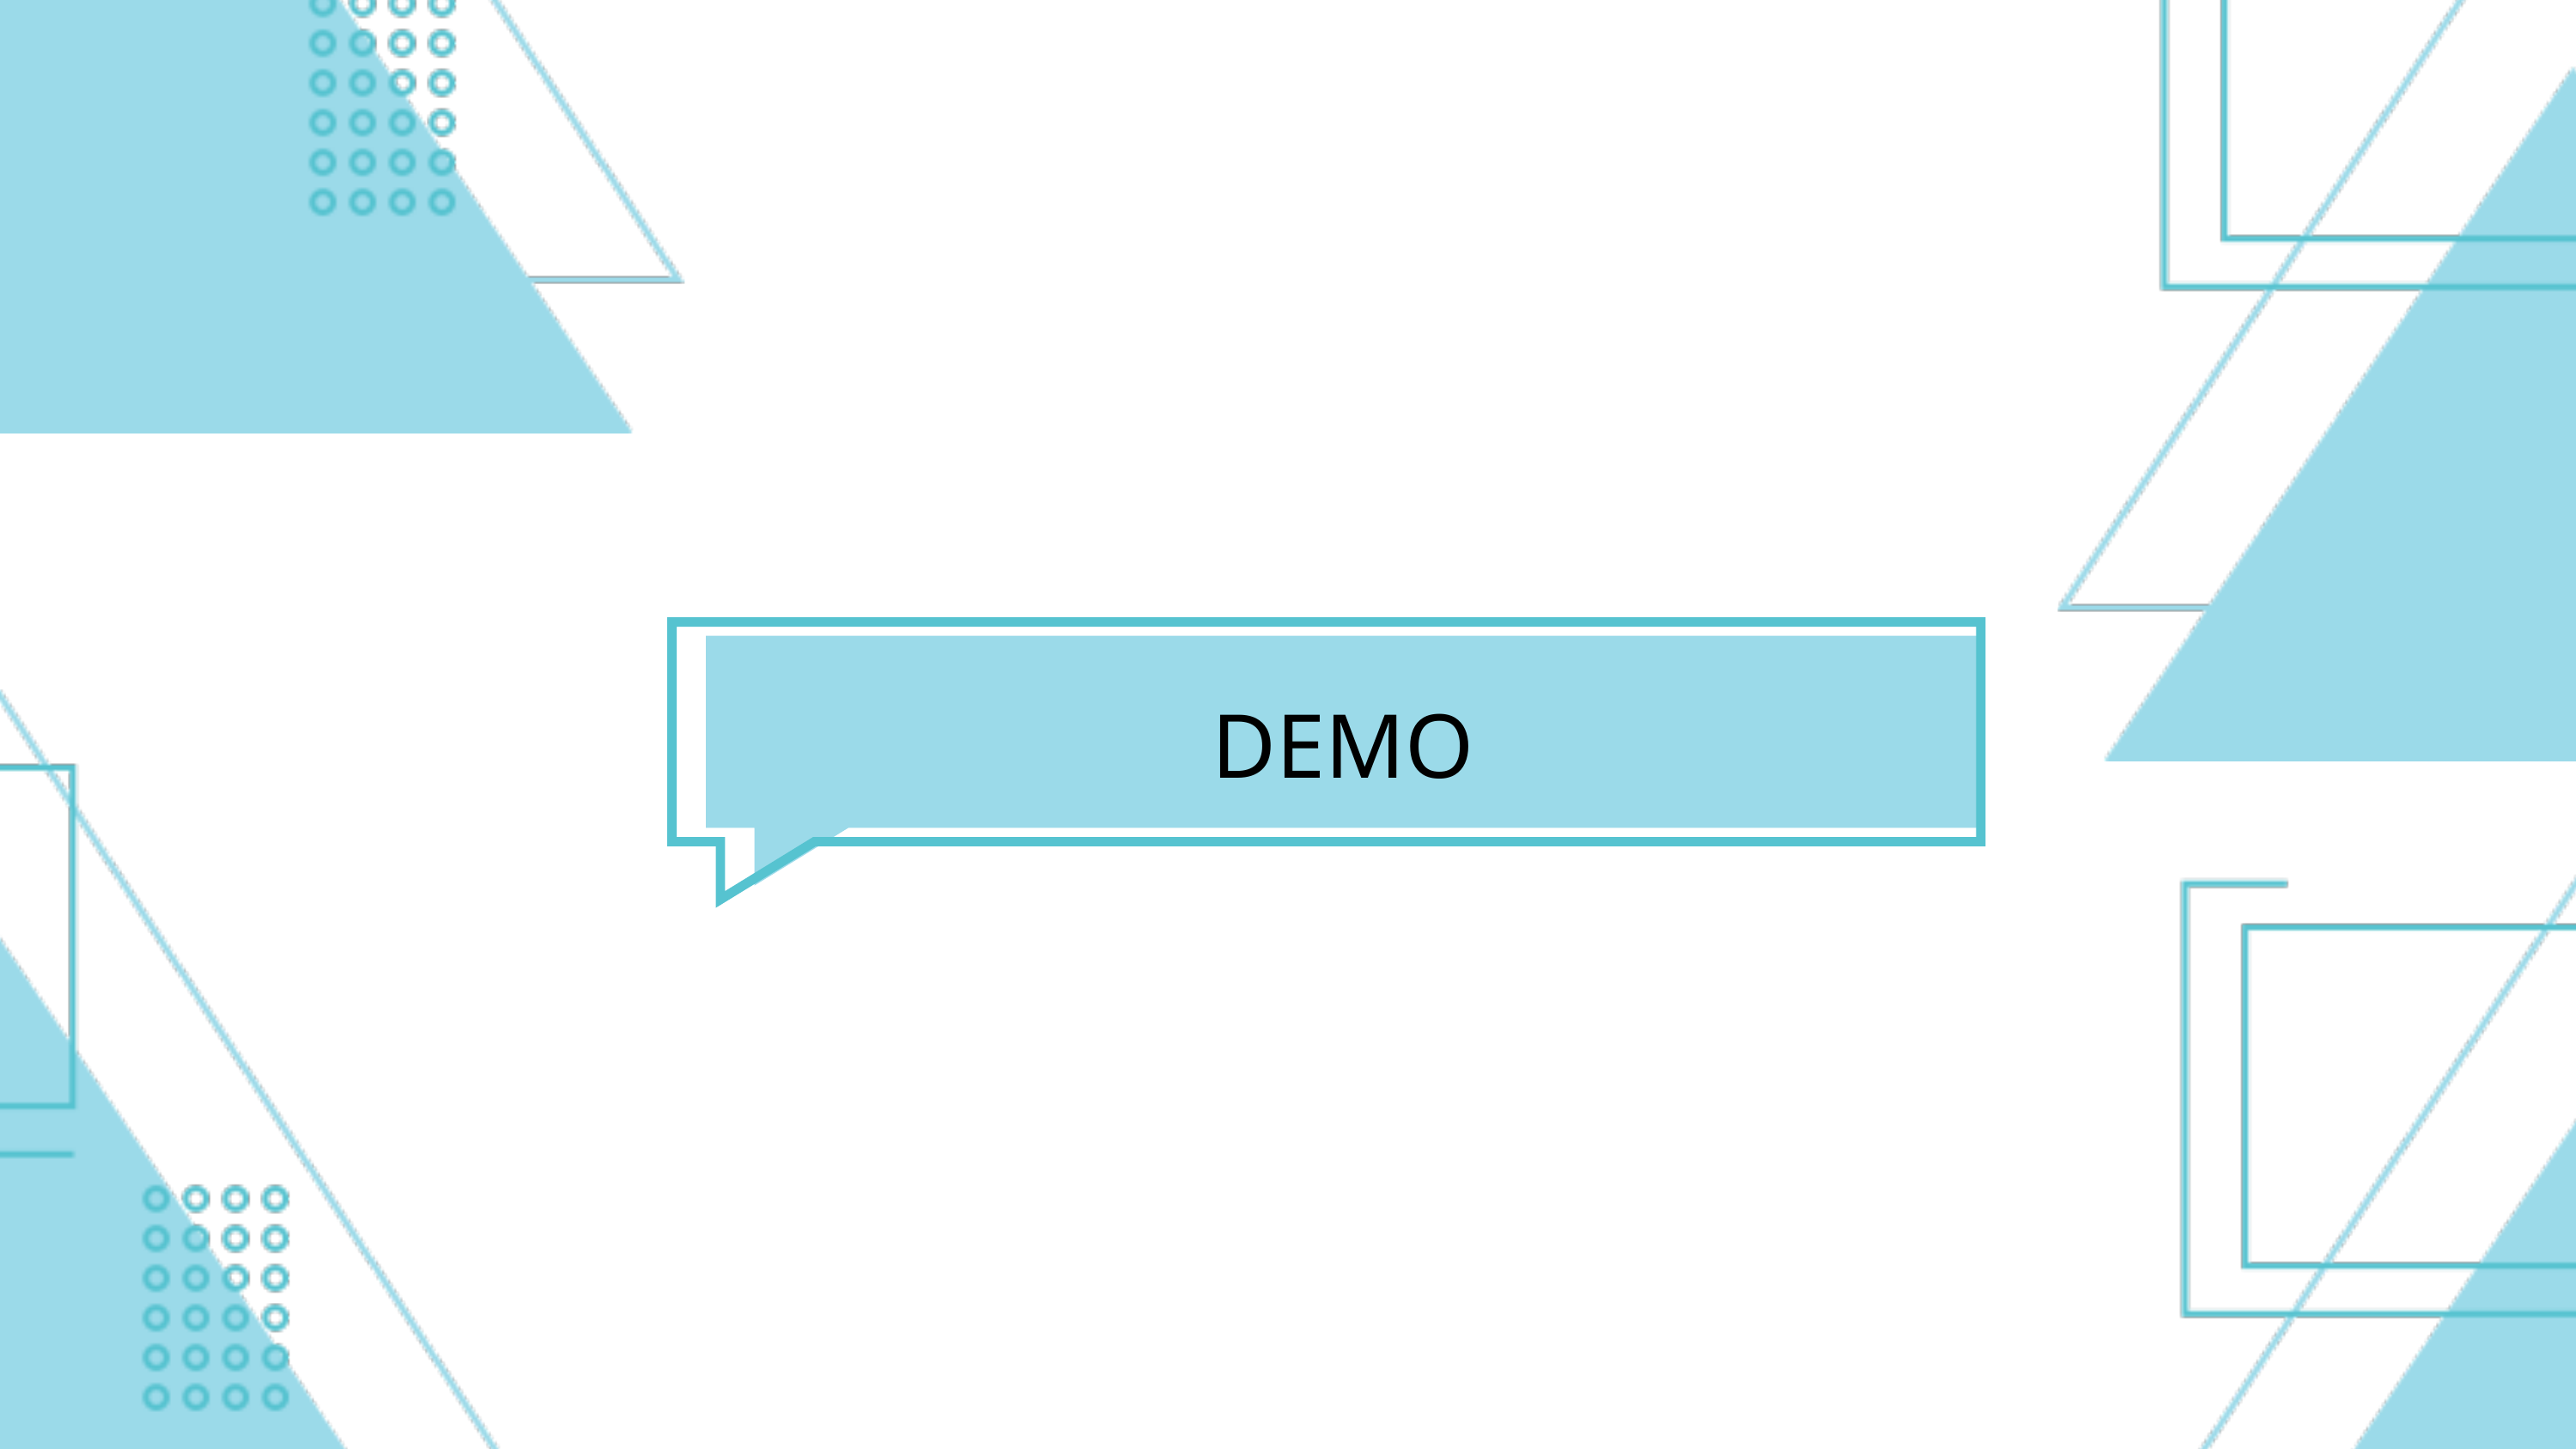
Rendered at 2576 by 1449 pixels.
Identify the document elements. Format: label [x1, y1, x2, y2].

text_box [2057, 0, 2576, 761]
text_box [0, 0, 685, 433]
text_box [0, 689, 519, 1449]
text_box [2078, 849, 2576, 1449]
text_box [671, 621, 1982, 900]
